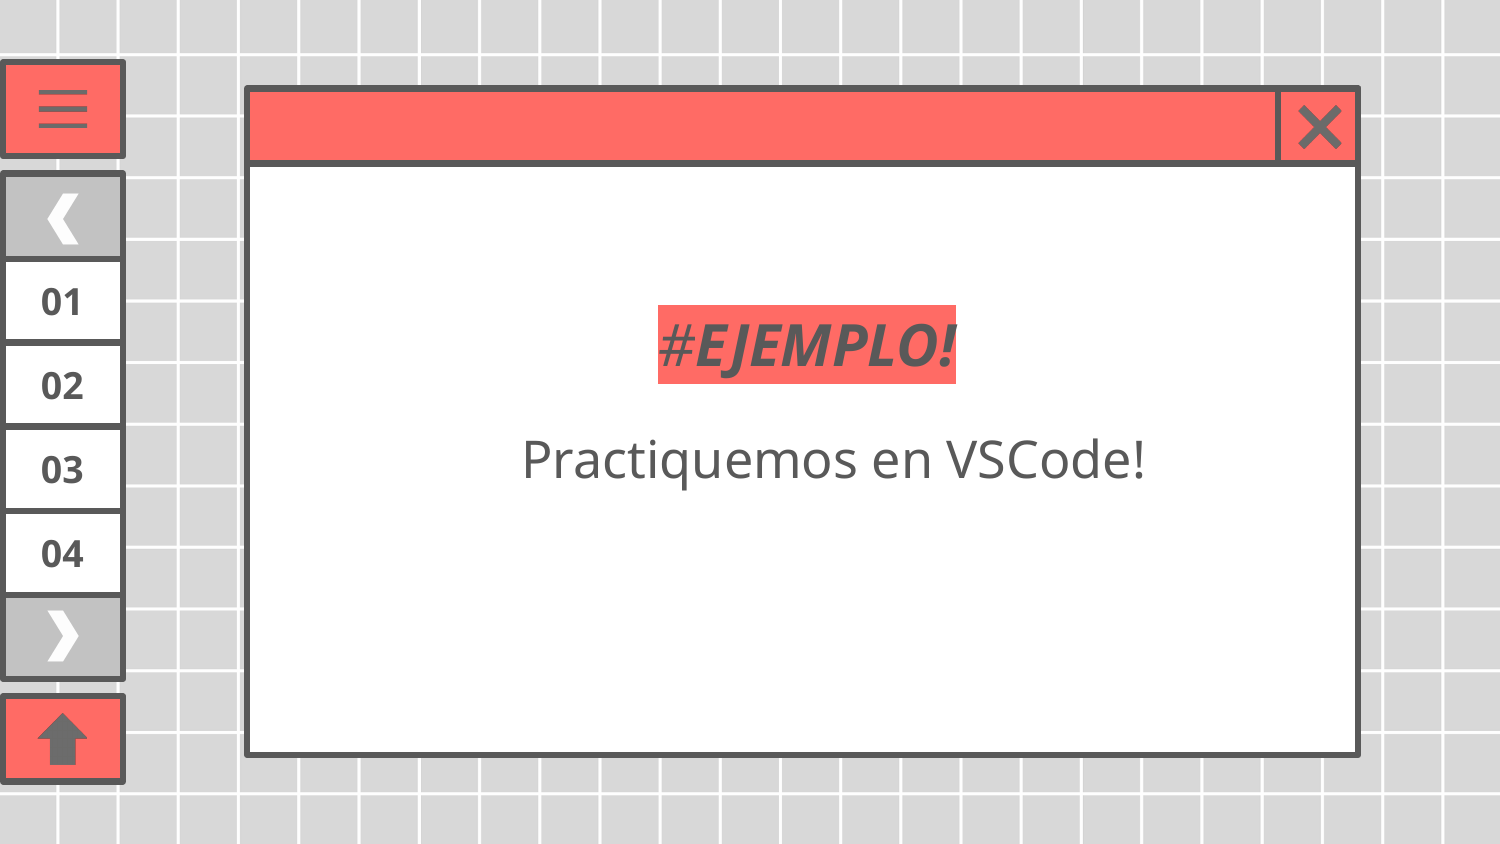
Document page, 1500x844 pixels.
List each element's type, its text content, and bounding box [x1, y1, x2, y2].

subtitle Practiquemos en VSCode! [446, 402, 1222, 513]
text_box 04 [20, 533, 104, 572]
picture [38, 90, 88, 129]
text_box 01 [20, 281, 104, 319]
text_box 02 [20, 365, 104, 403]
picture [38, 193, 88, 245]
picture [38, 610, 88, 662]
title #EJEMPLO! [327, 272, 1287, 415]
text_box 03 [20, 449, 104, 487]
picture [37, 713, 88, 765]
picture [0, 0, 1500, 844]
